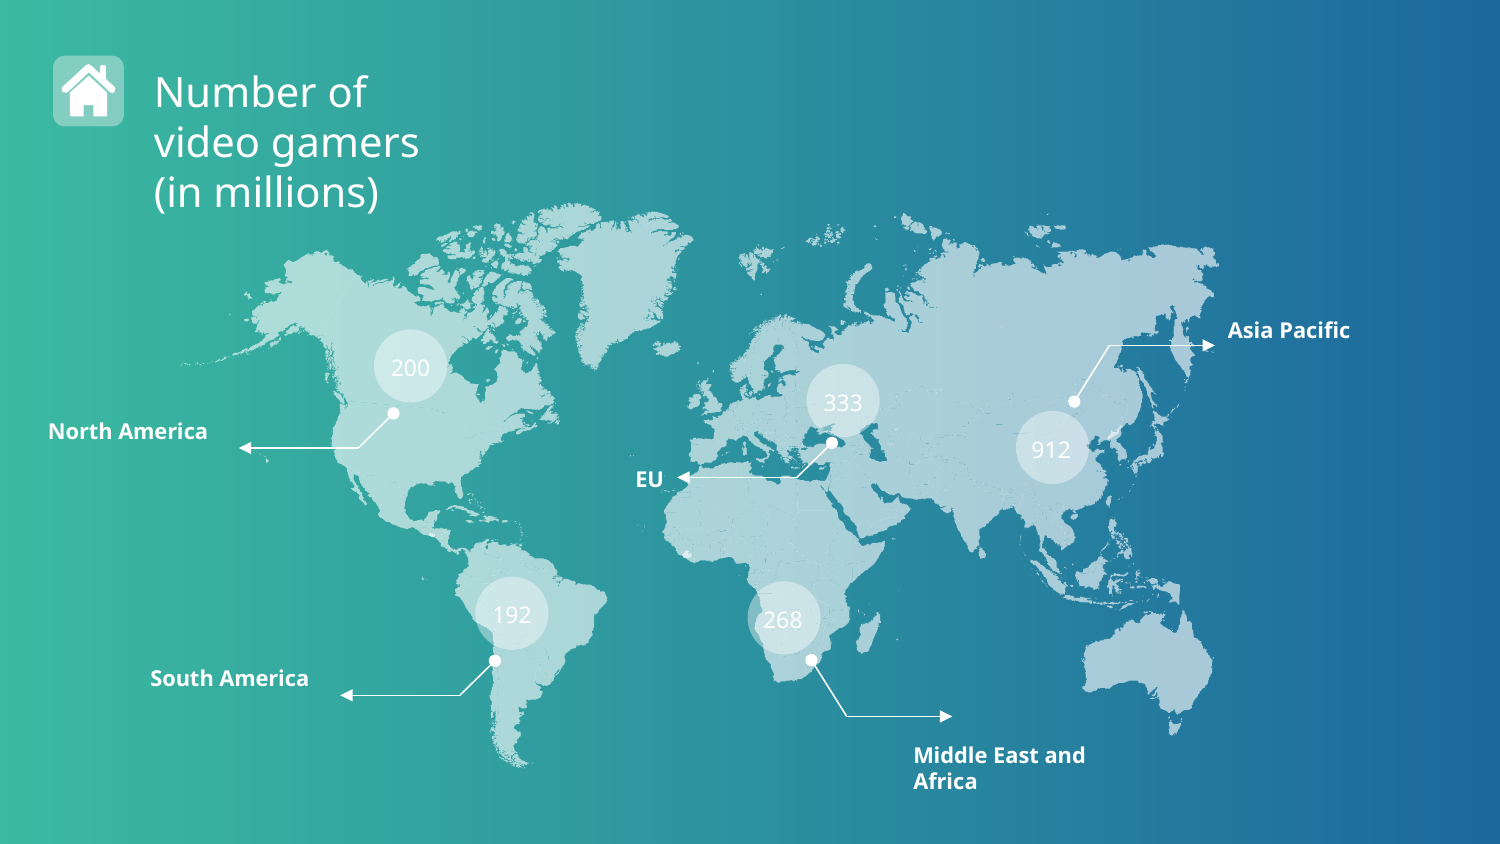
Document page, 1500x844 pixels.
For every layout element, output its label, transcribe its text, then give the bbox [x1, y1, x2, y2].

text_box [811, 659, 1170, 777]
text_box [473, 576, 551, 651]
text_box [804, 363, 883, 438]
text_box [1073, 308, 1474, 402]
text_box [469, 579, 477, 657]
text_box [744, 580, 822, 655]
picture [0, 0, 1500, 844]
text_box [1070, 311, 1220, 410]
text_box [371, 329, 450, 403]
text_box Number of video gamers (in millions) [138, 58, 448, 224]
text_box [455, 442, 833, 500]
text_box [0, 409, 394, 452]
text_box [180, 202, 1220, 769]
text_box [52, 55, 125, 127]
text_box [55, 657, 496, 700]
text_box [1012, 410, 1091, 485]
